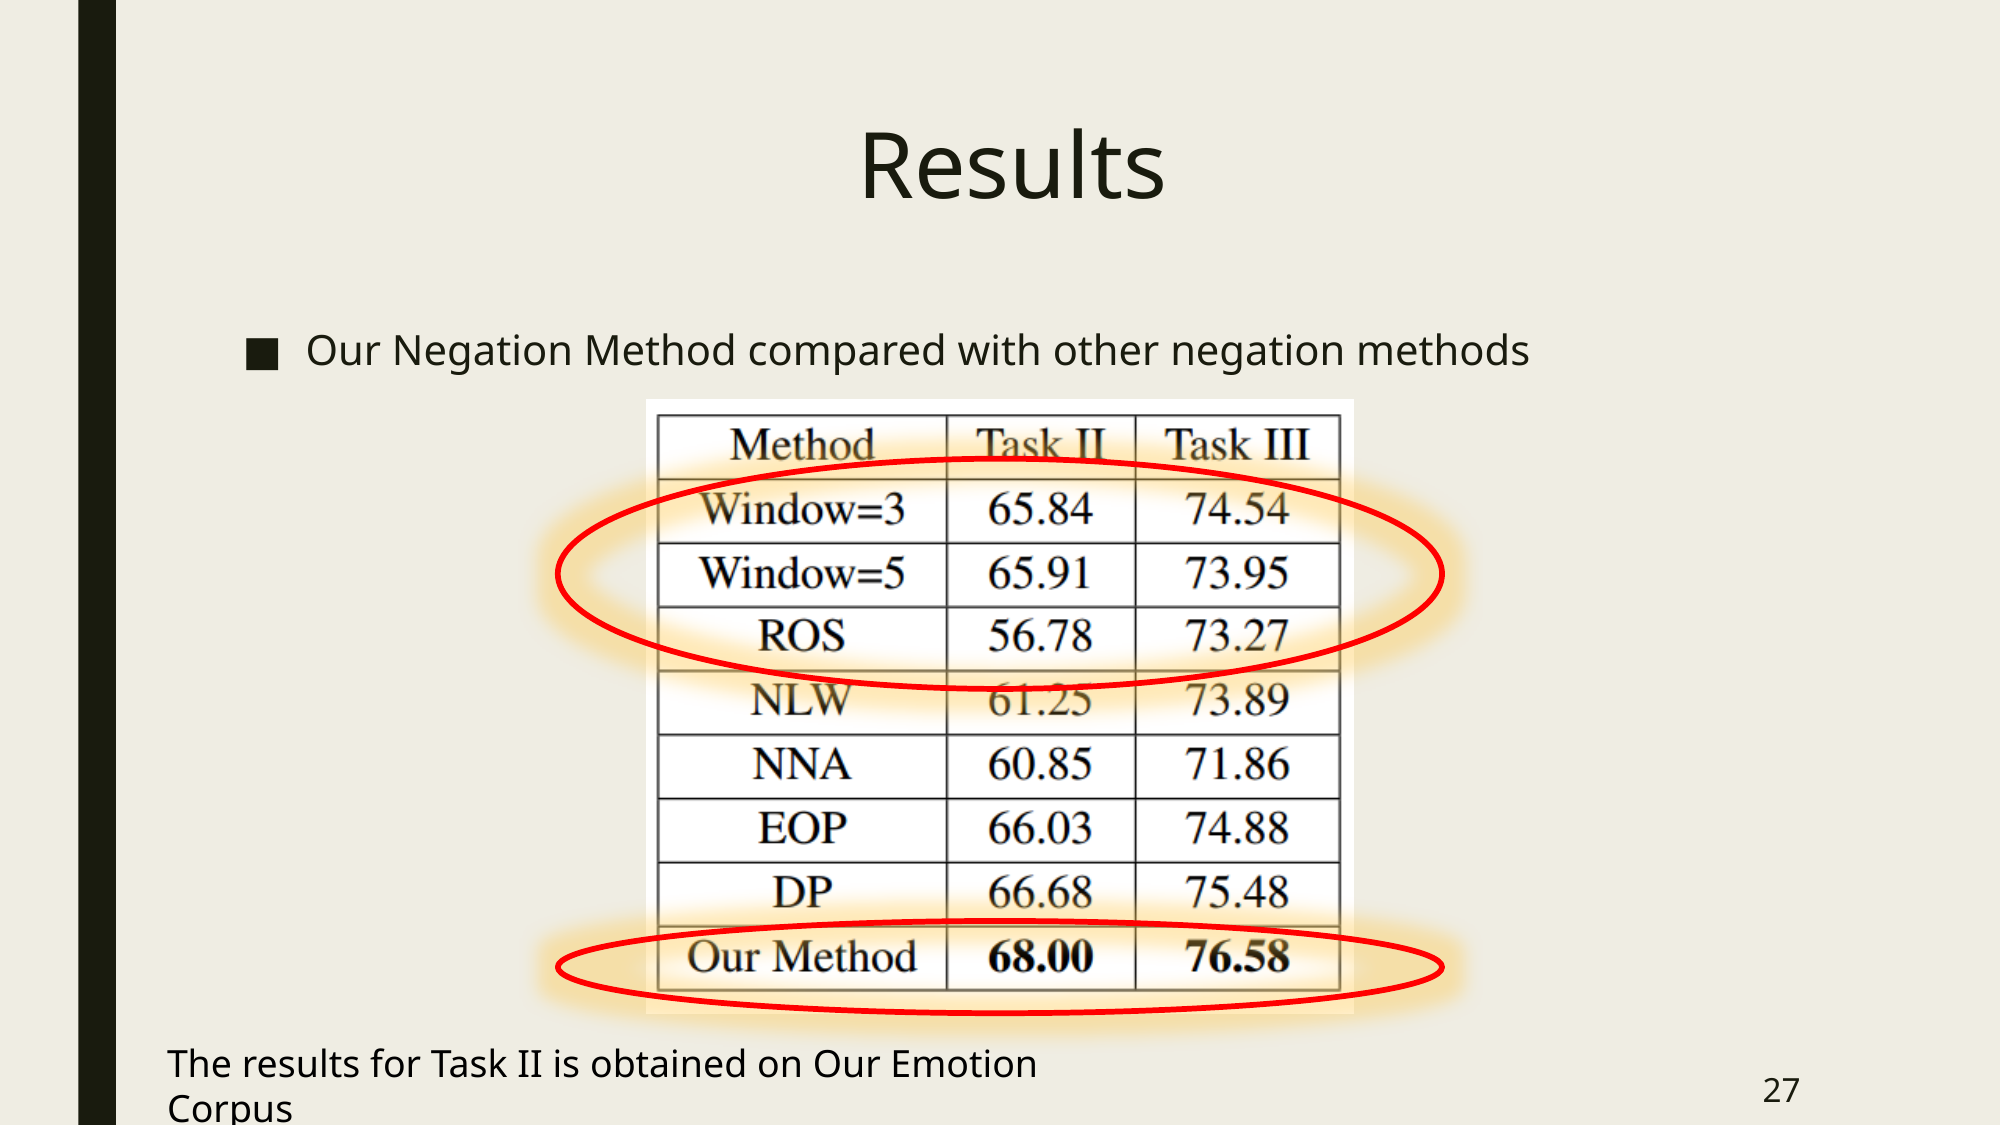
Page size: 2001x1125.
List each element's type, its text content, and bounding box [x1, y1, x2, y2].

text_box The results for Task II is obtained on Our Emotion Corpus [152, 1033, 1145, 1125]
text_box [1354, 936, 1445, 998]
picture [646, 399, 1354, 1014]
title Results [225, 112, 1800, 357]
text_box [1354, 501, 1445, 646]
text_box [554, 501, 646, 646]
slide_number 27 [1553, 1058, 1816, 1125]
list Our Negation Method compared with other negation methods [227, 319, 1803, 908]
text_box [555, 936, 646, 998]
